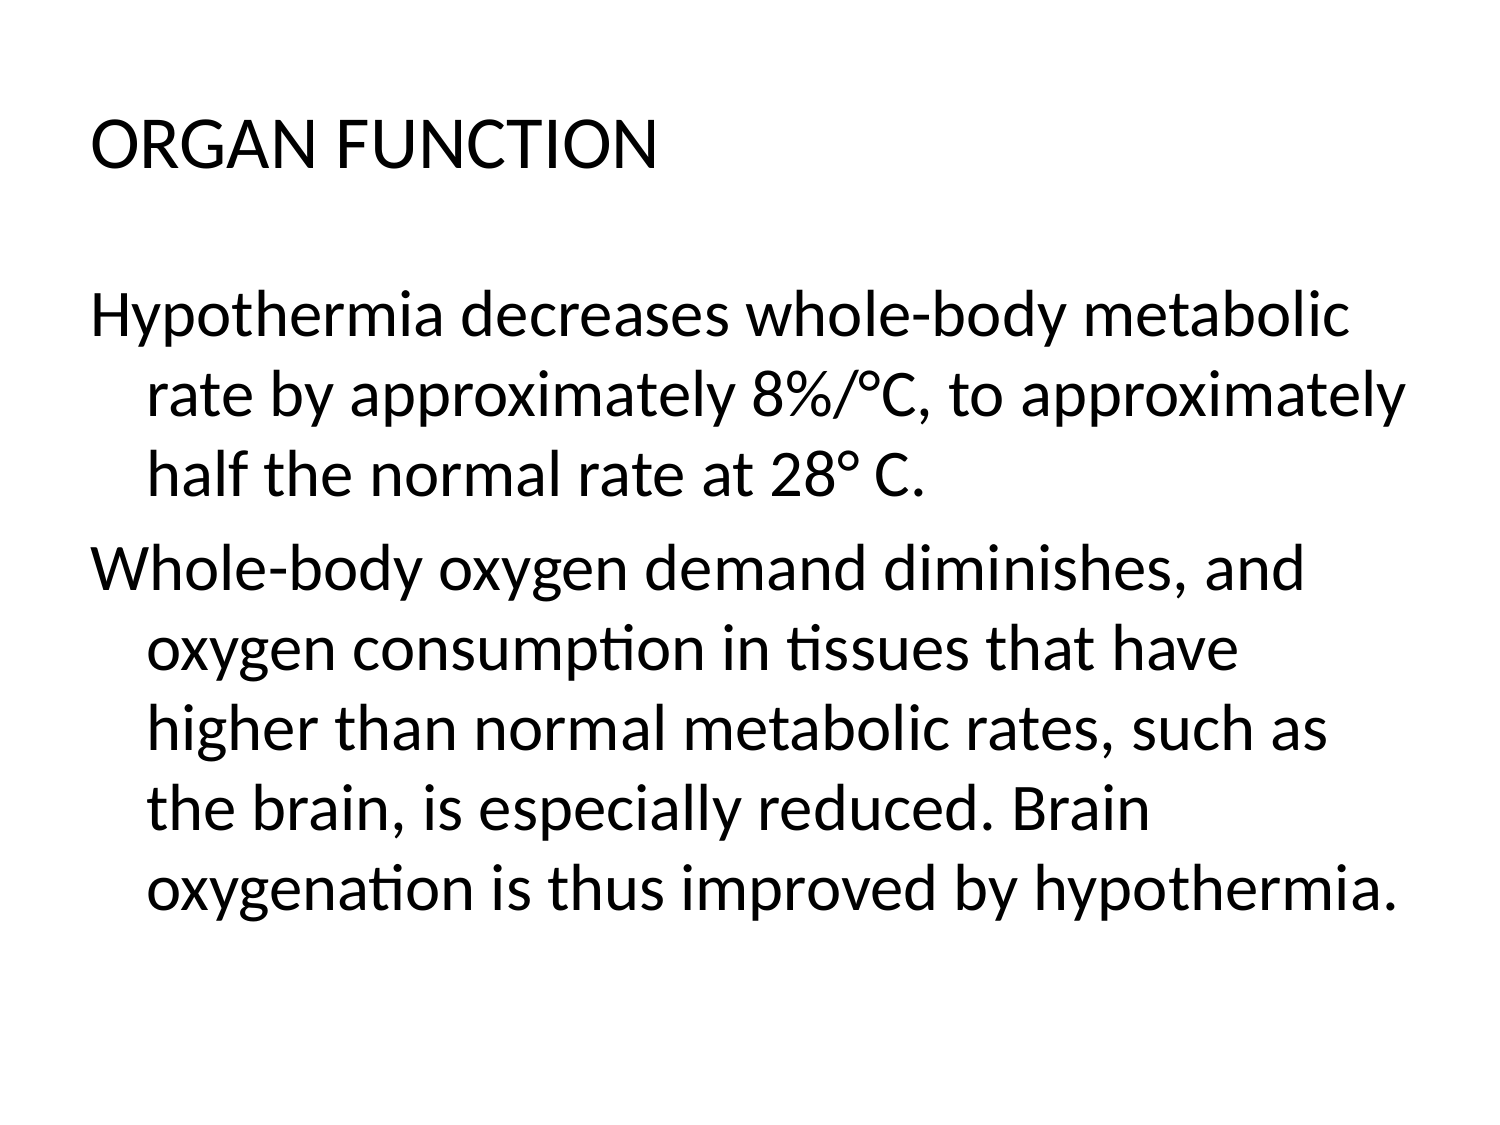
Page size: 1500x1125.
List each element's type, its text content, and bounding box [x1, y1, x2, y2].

list Hypothermia decreases whole-body metabolic rate by approximately 8%/°C, to approximately half the normal rate at 28° C. Whole-body oxygen demand diminishes, and oxygen consumption in tissues that have higher than normal metabolic rates, such as the brain, is especially reduced. Brain oxygenation is thus improved by hypothermia. [75, 262, 1425, 1005]
title ORGAN FUNCTION [75, 45, 1425, 233]
